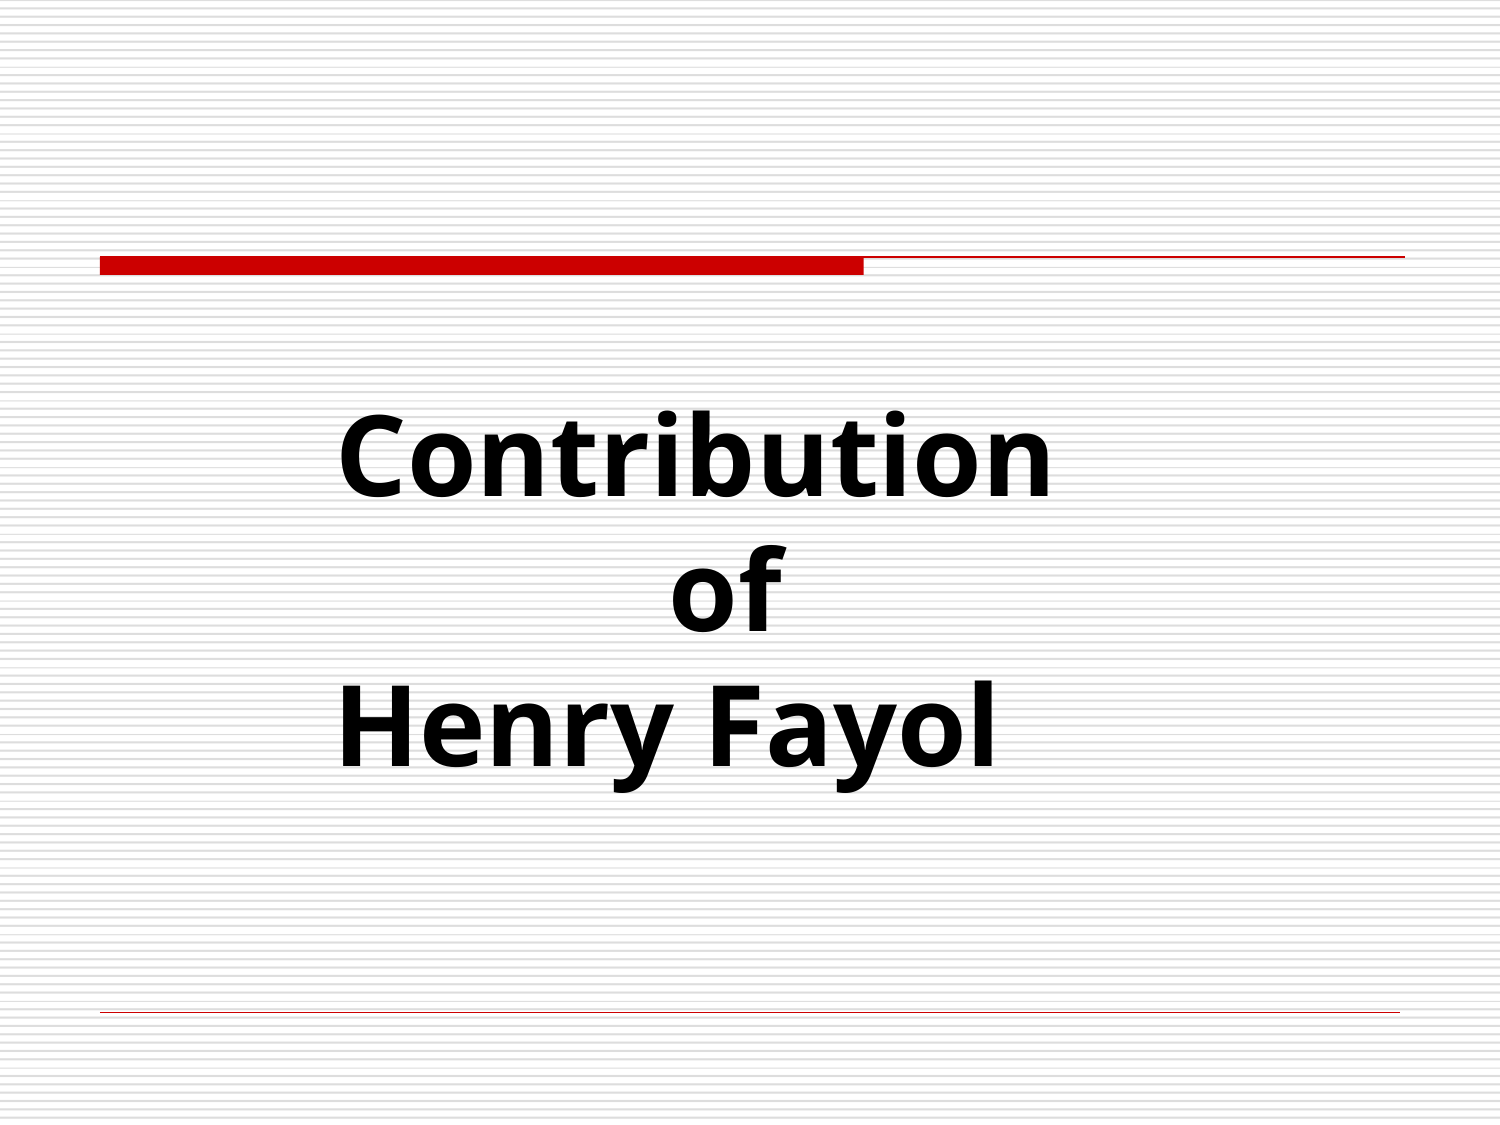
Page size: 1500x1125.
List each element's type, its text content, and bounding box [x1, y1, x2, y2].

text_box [99, 255, 1406, 276]
picture [0, 0, 1500, 1125]
title Contribution of Henry Fayol [333, 381, 1149, 789]
